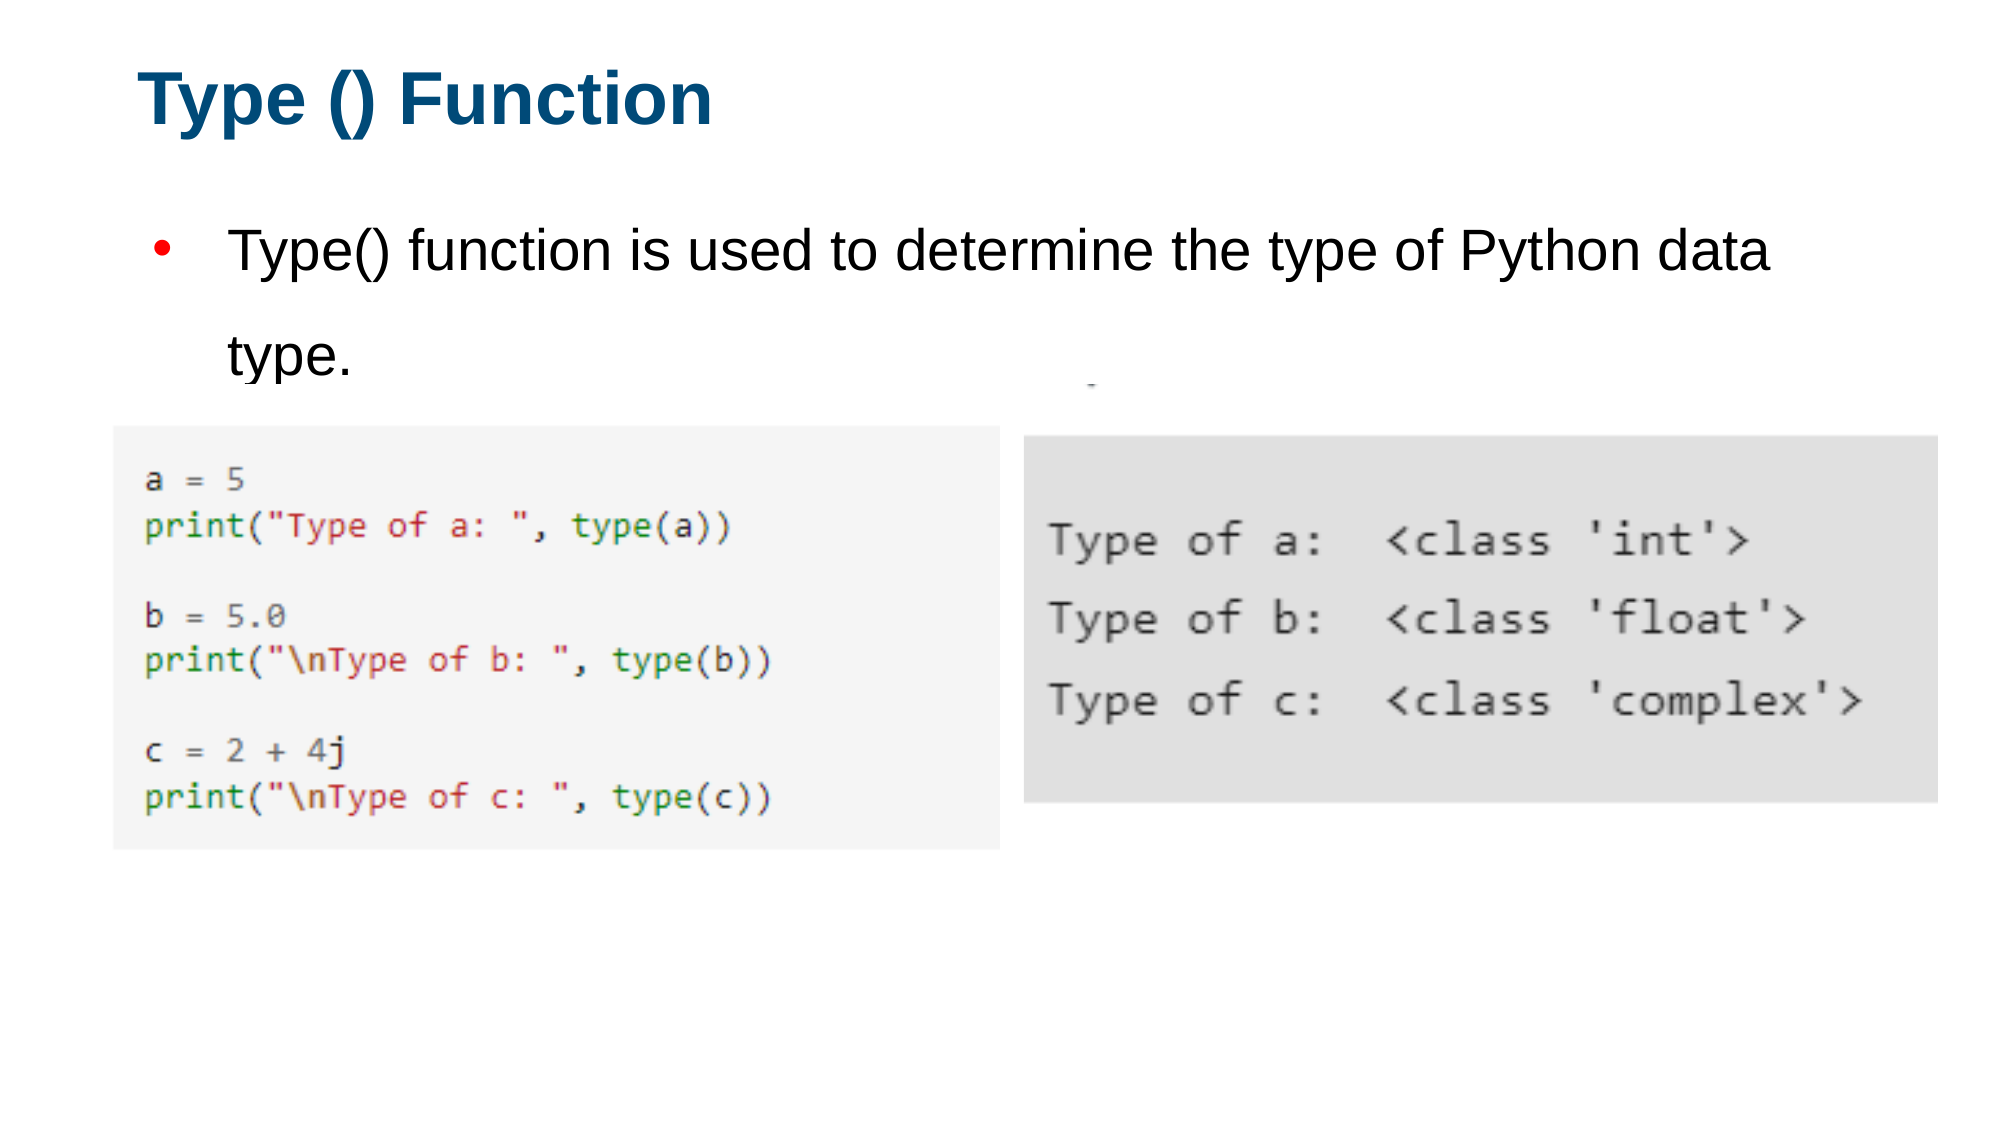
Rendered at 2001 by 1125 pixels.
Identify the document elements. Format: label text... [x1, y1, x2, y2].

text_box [89, 170, 1938, 912]
text_box Type () Function [137, 59, 1863, 170]
